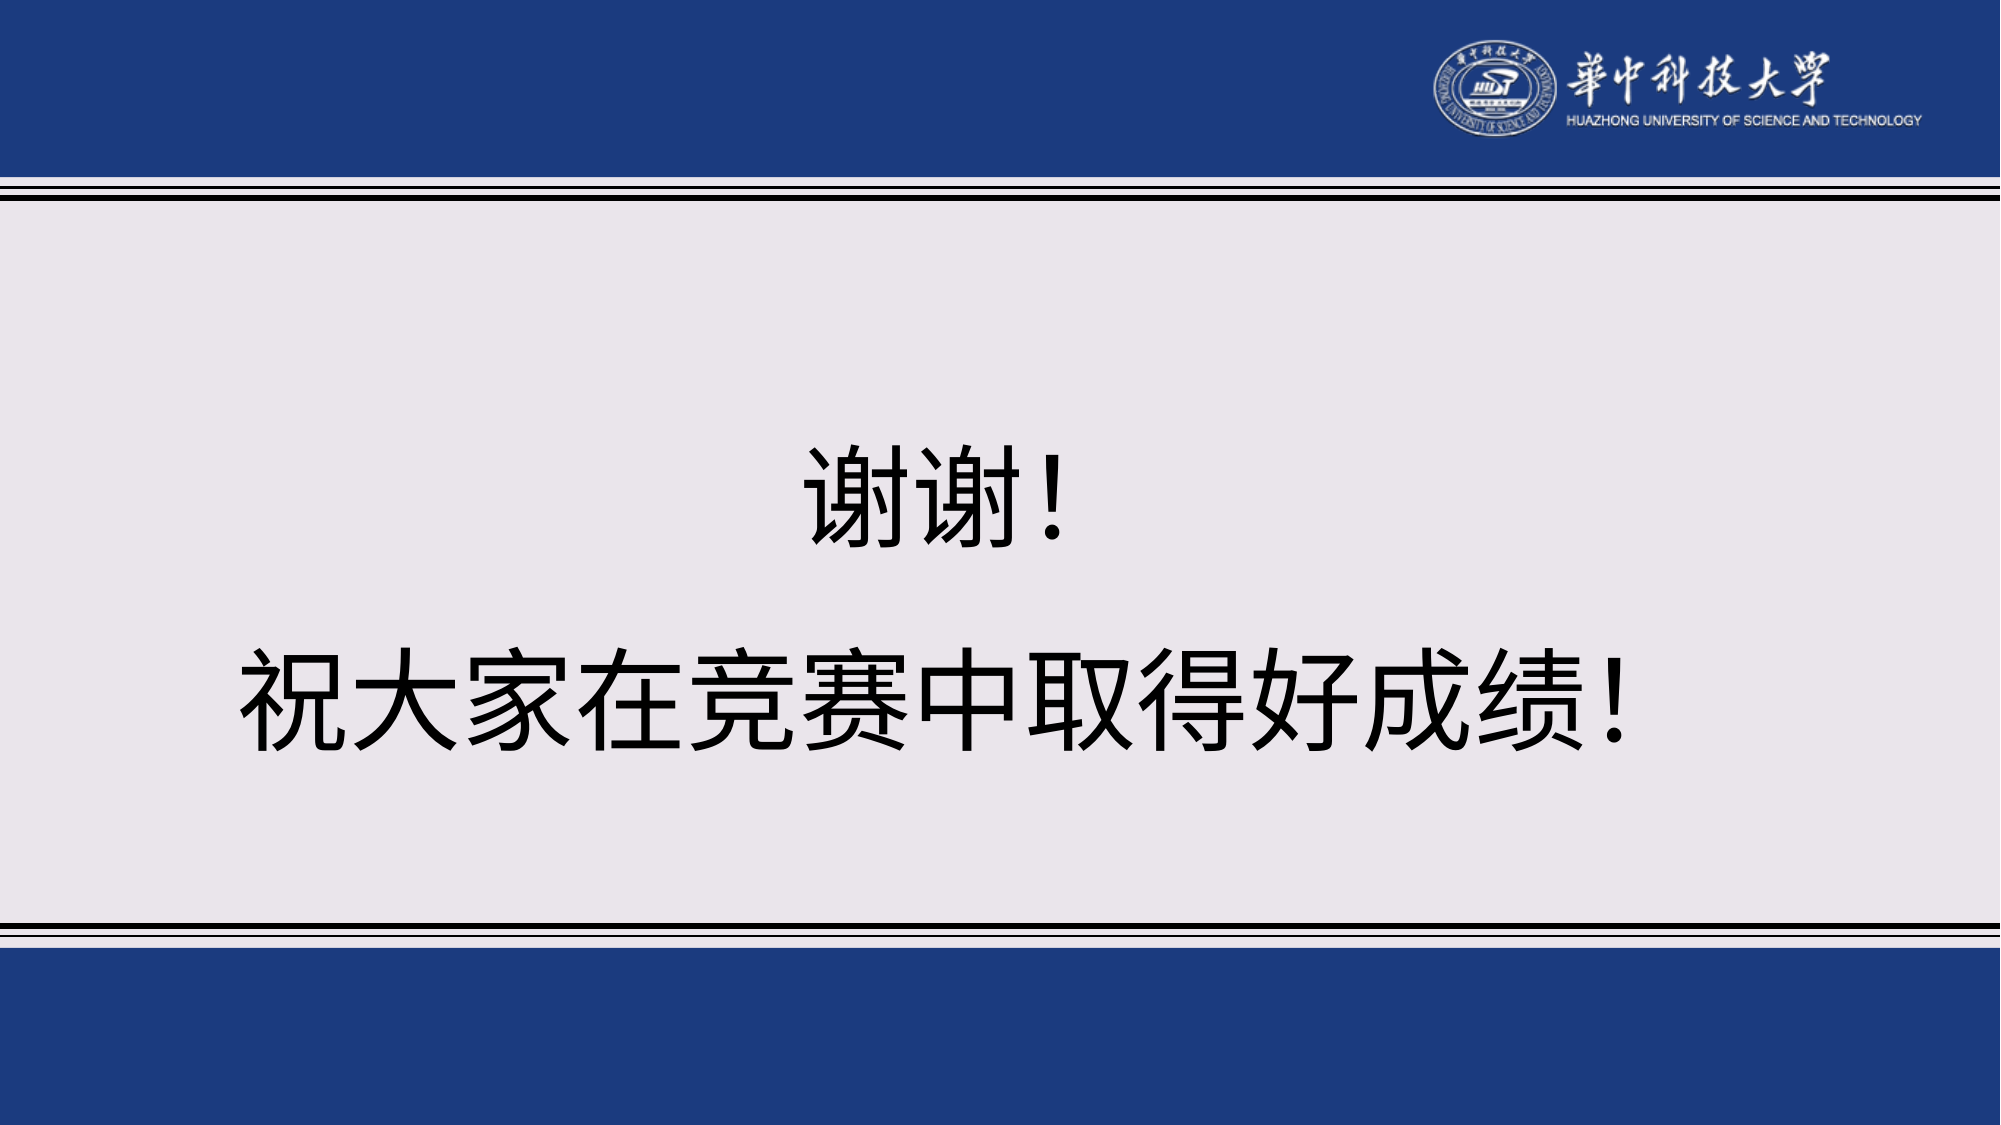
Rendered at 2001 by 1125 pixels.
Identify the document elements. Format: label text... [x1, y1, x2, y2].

title 谢谢！ 祝大家在竞赛中取得好成绩！ [176, 261, 1760, 864]
picture [1428, 31, 1957, 146]
